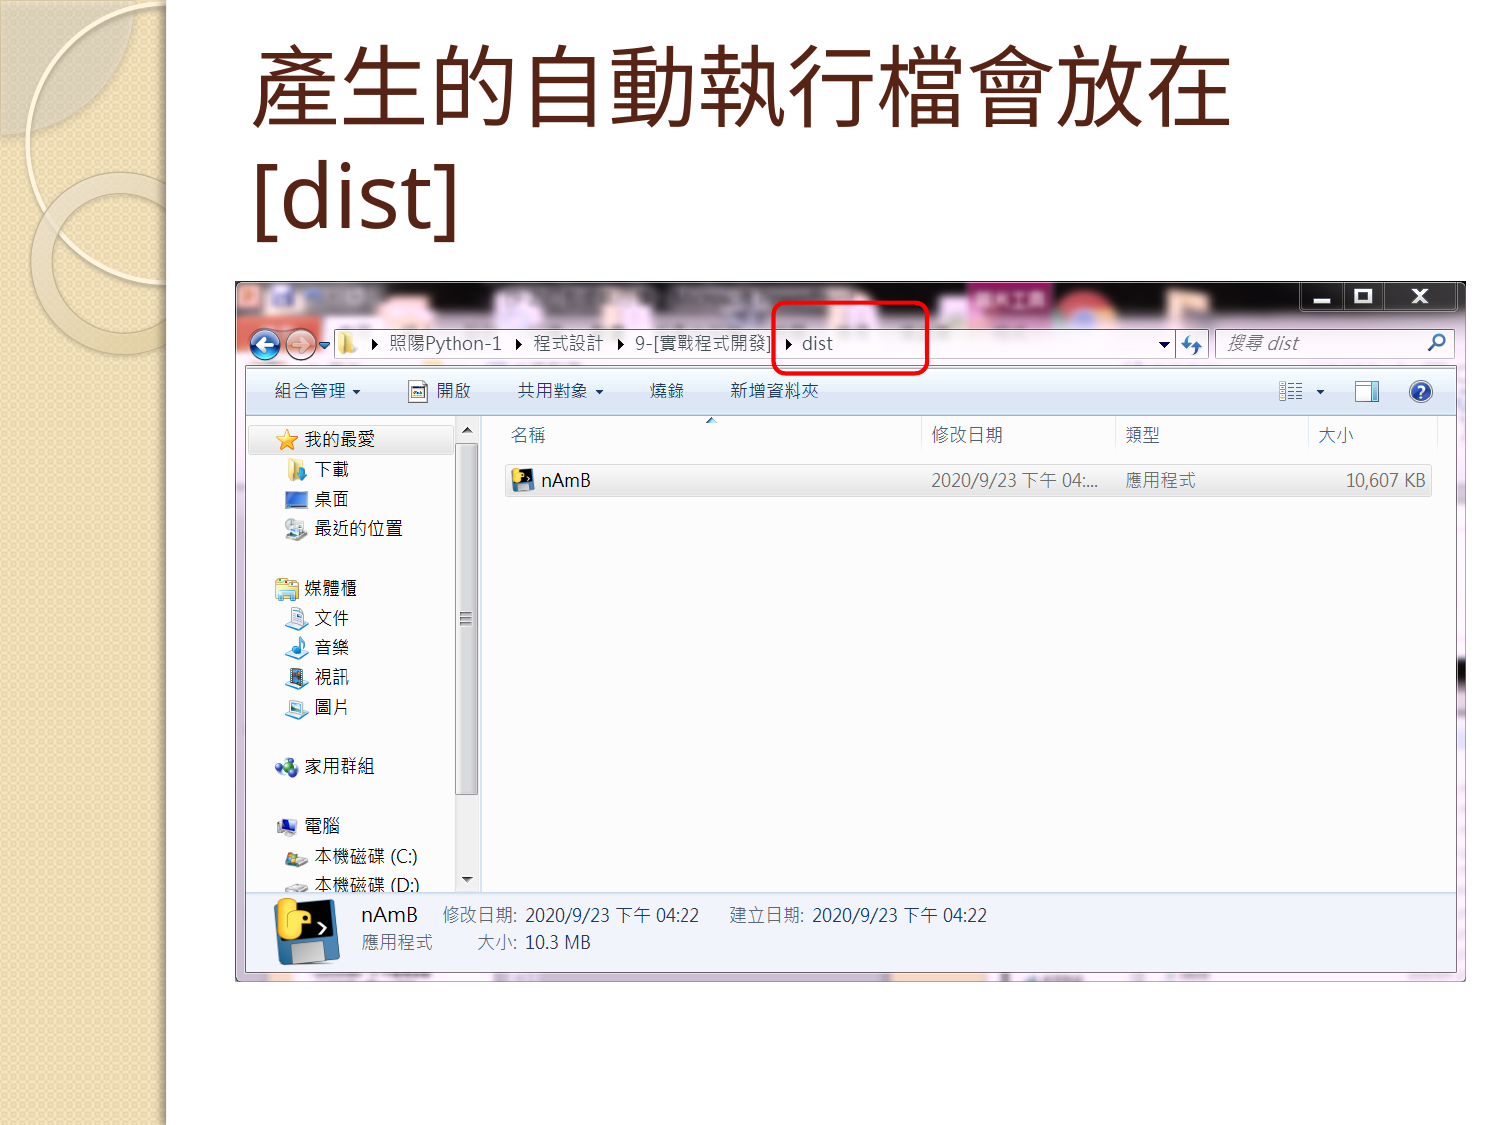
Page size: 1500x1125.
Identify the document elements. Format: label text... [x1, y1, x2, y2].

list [235, 280, 1466, 982]
title 產生的自動執行檔會放在[dist] [235, 45, 1466, 233]
